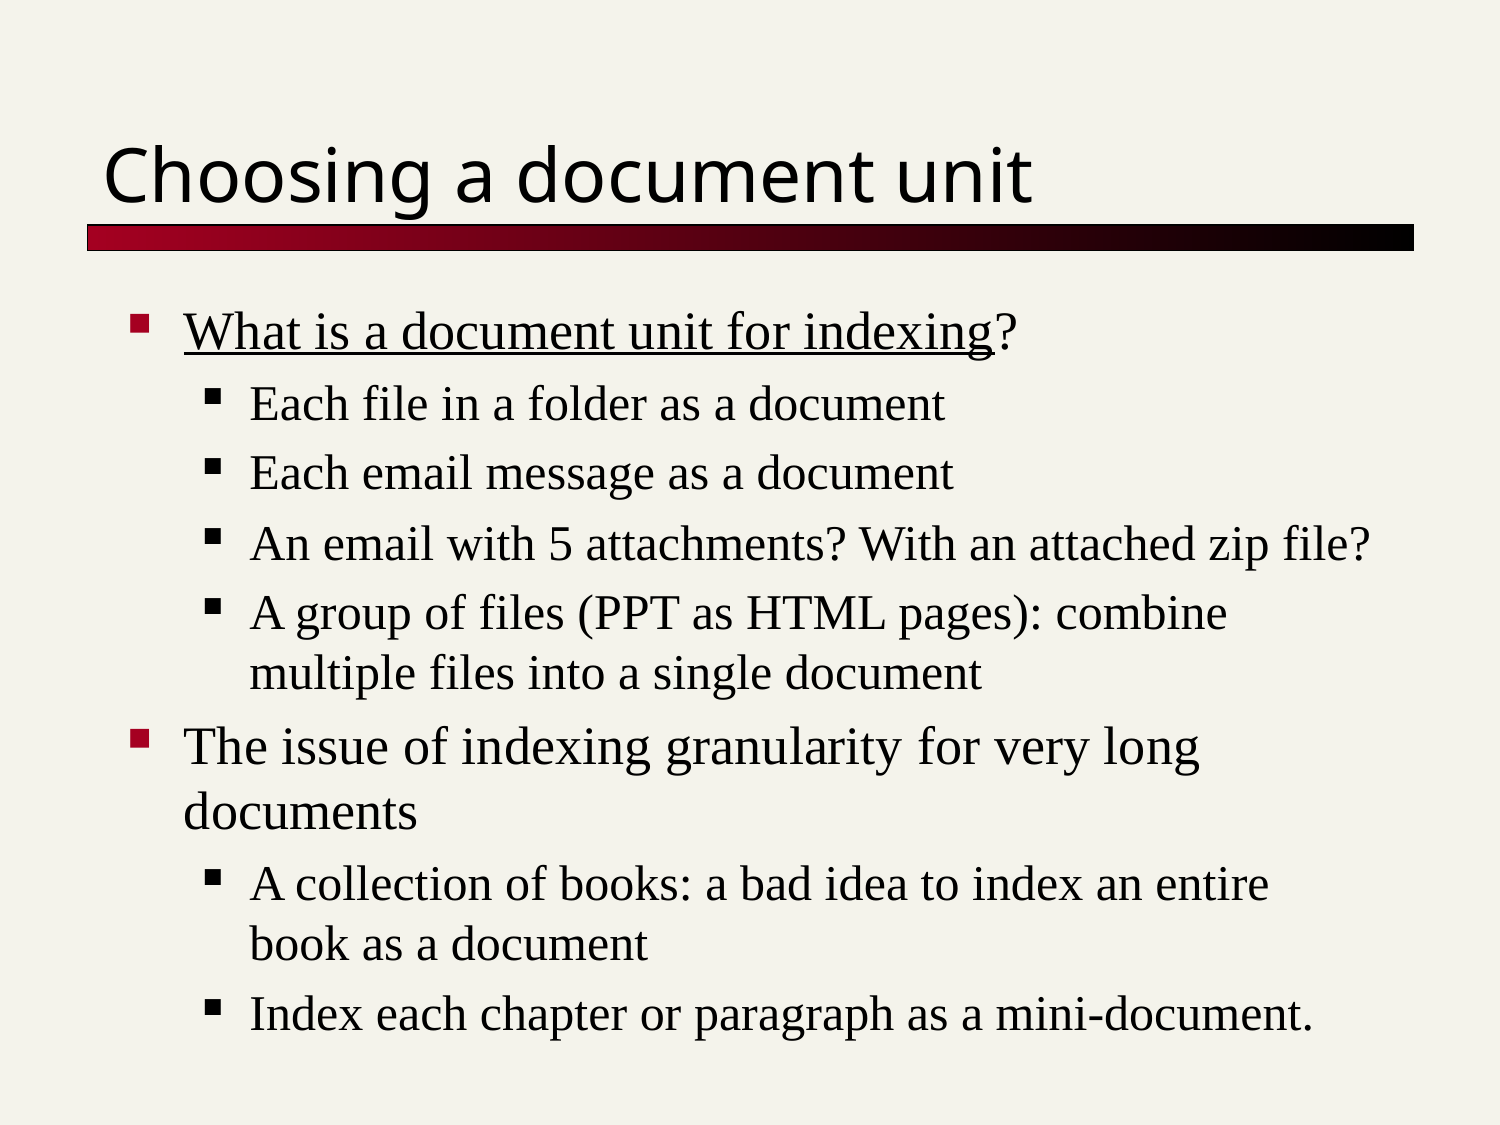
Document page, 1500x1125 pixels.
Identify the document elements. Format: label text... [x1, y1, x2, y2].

list What is a document unit for indexing? Each file in a folder as a document Each email message as a document An email with 5 attachments? With an attached zip file? A group of files (PPT as HTML pages): combine multiple files into a single document The issue of indexing granularity for very long documents A collection of books: a bad idea to index an entire book as a document Index each chapter or paragraph as a mini-document. [112, 287, 1388, 1088]
title Choosing a document unit [87, 62, 1413, 225]
